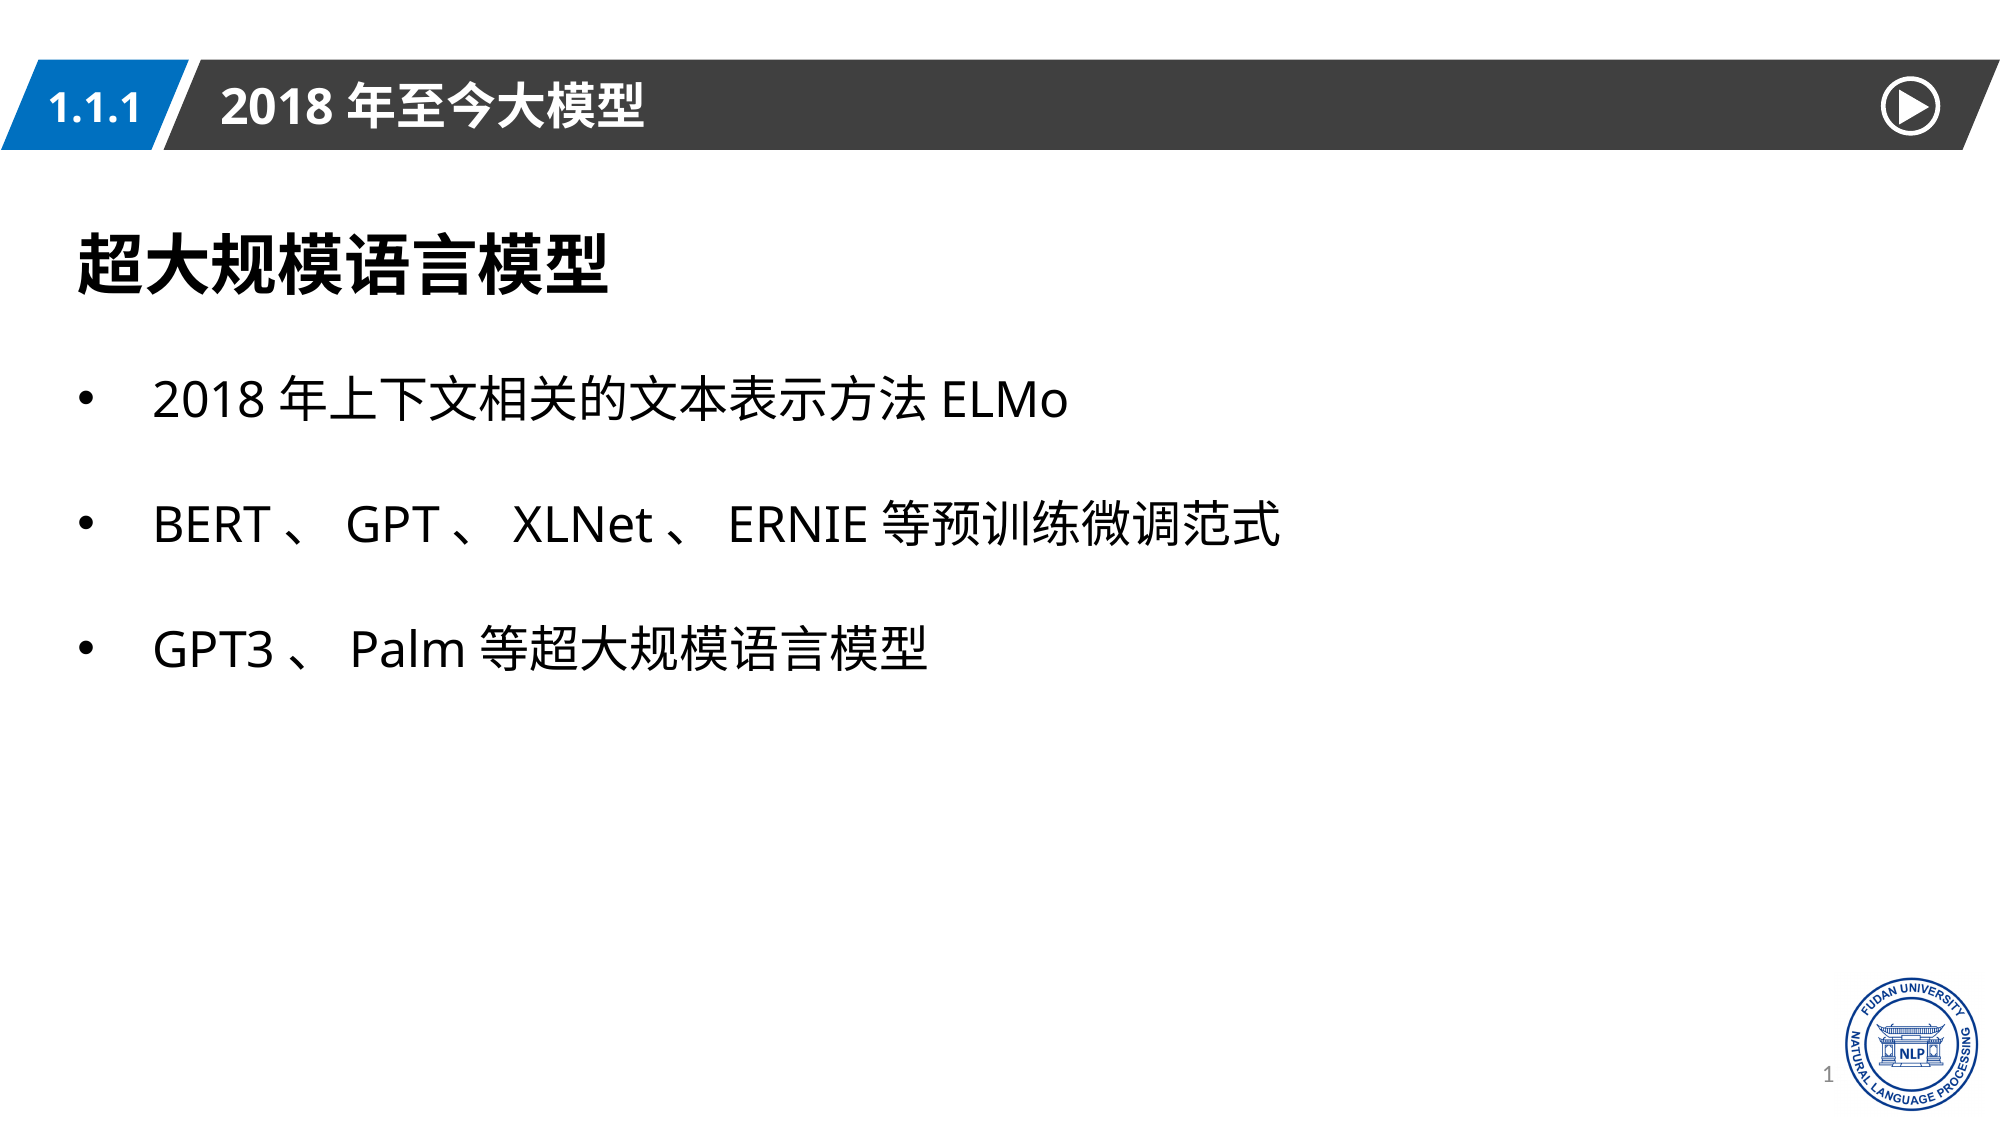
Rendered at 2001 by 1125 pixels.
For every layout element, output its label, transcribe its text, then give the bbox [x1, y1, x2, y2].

text_box [32, 59, 189, 120]
text_box [1, 89, 157, 150]
text_box 超大规模语言模型 2018年上下文相关的文本表示方法ELMo BERT、GPT、XLNet、ERNIE等预训练微调范式 GPT3、Palm等超大规模语言模型 [62, 175, 1930, 760]
text_box 2018年至今大模型 [205, 66, 662, 142]
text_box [1883, 78, 1939, 134]
text_box [163, 59, 2000, 150]
slide_number 12 [1412, 1042, 1863, 1103]
picture [1834, 972, 1985, 1117]
text_box 1.1.1 [26, 73, 164, 138]
